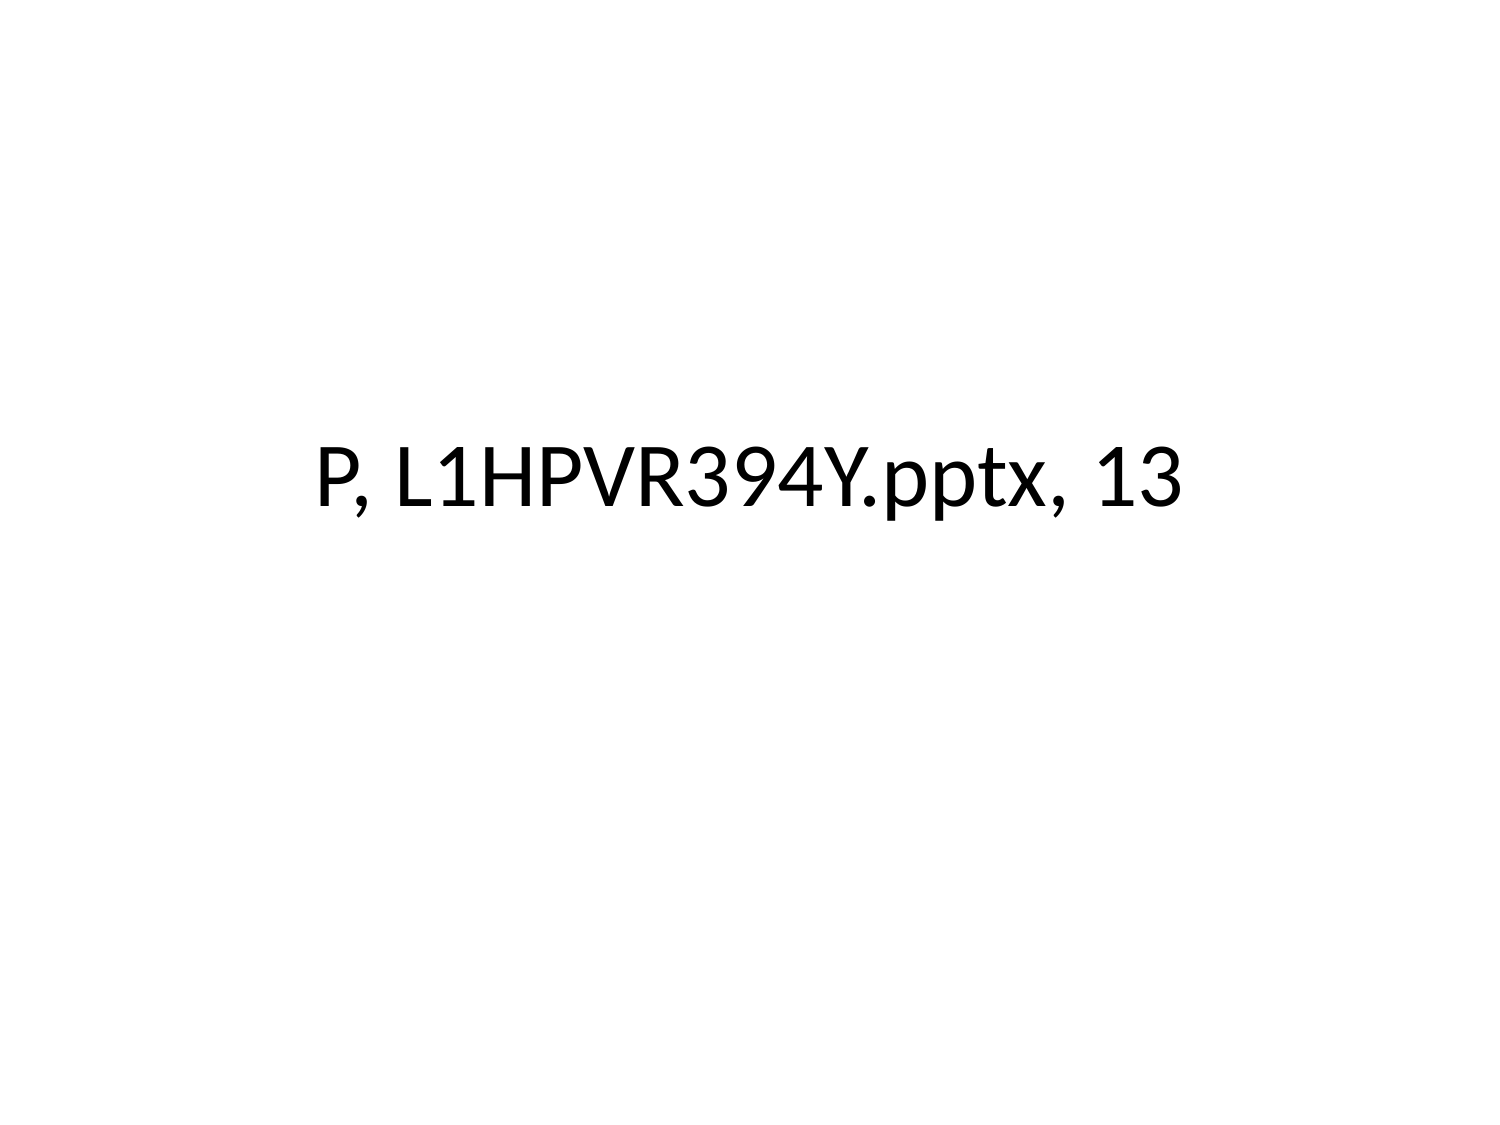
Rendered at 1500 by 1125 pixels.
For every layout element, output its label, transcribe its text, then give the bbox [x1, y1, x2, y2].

title P, L1HPVR394Y.pptx, 13 [112, 349, 1388, 591]
